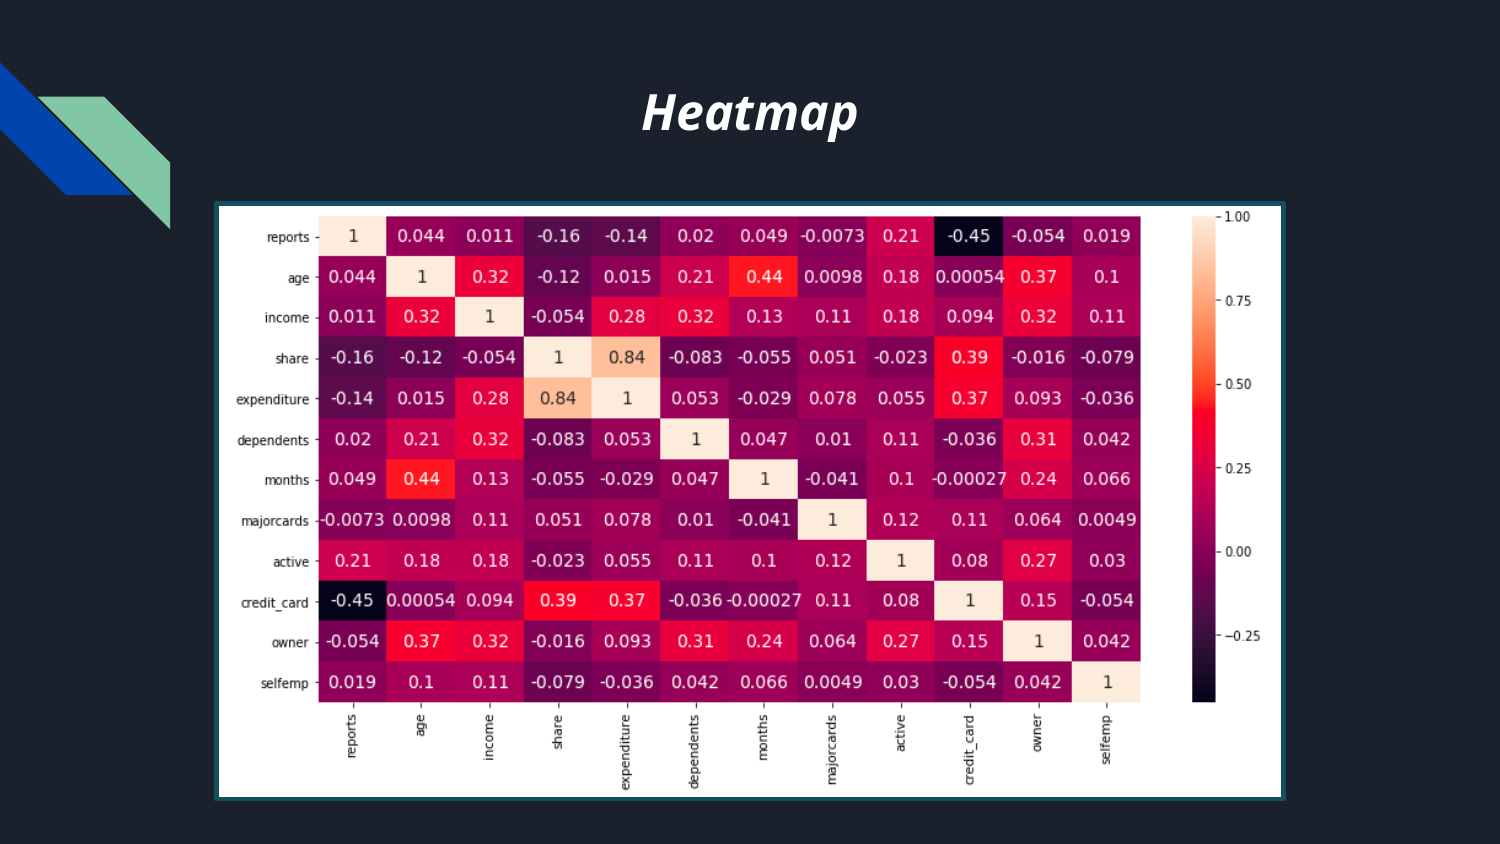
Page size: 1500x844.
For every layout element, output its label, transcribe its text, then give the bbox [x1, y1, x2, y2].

title Heatmap [172, 65, 1328, 169]
picture [218, 205, 1282, 797]
